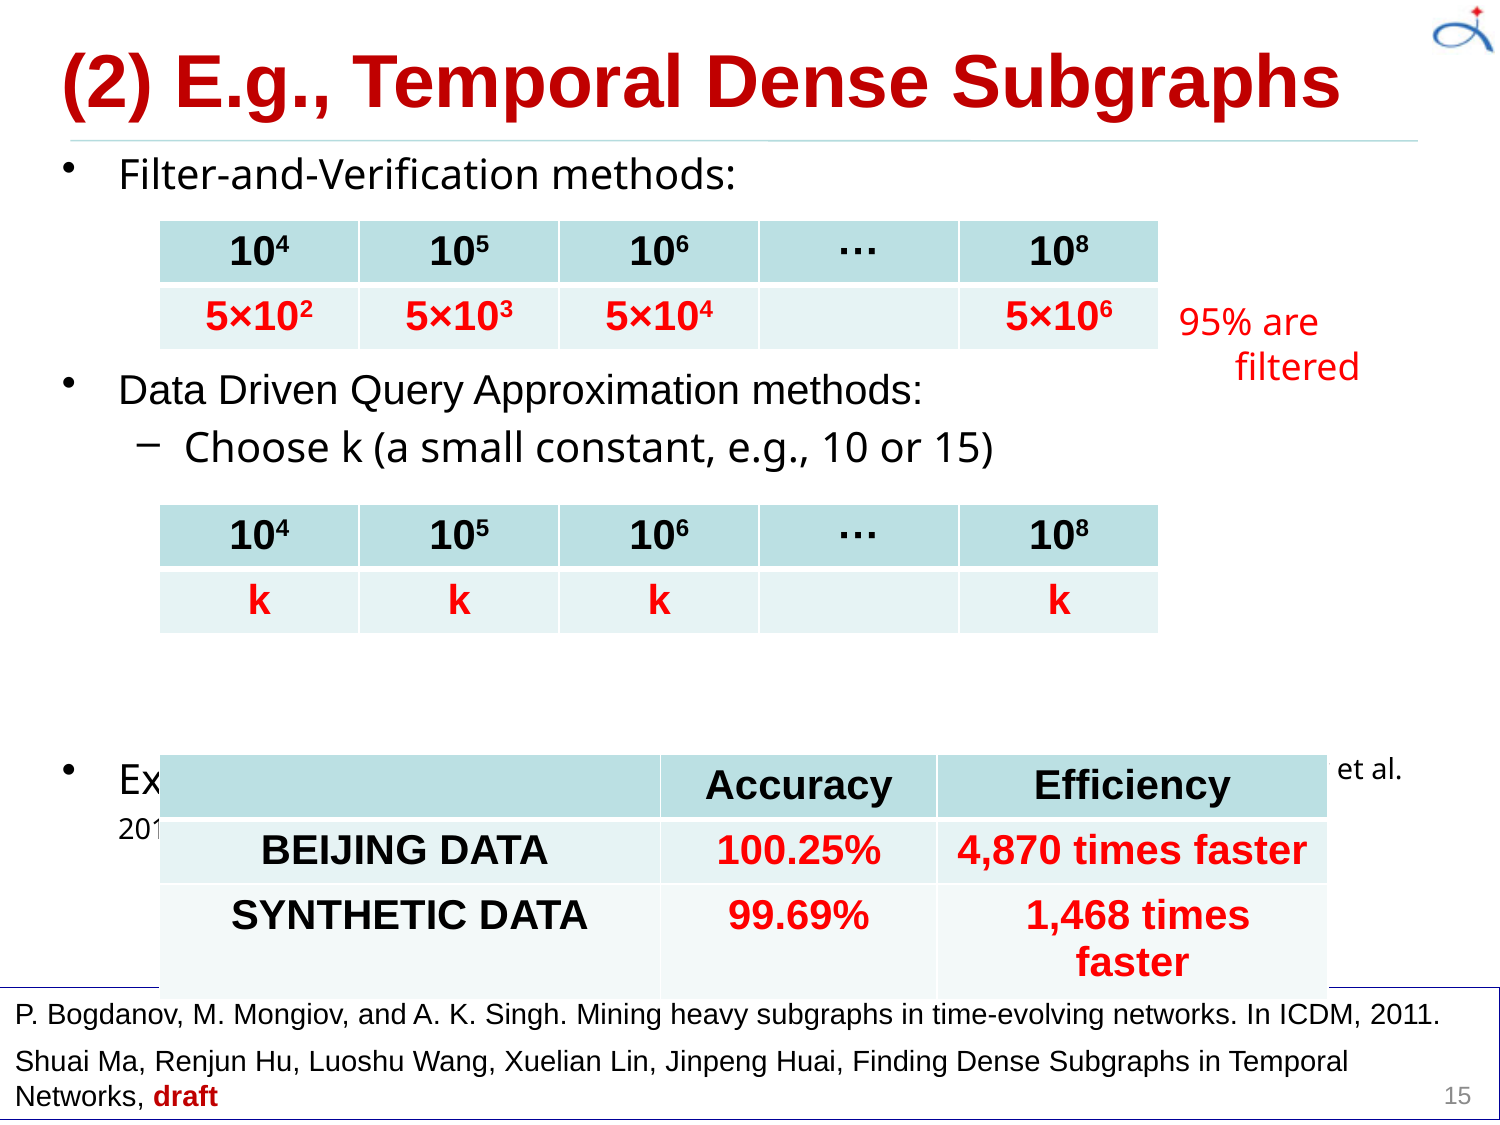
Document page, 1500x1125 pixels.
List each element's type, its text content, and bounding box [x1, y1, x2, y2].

table_cell k [360, 572, 558, 633]
table_cell k [560, 572, 758, 633]
slide_number 15 [1136, 1120, 1487, 1125]
table_header Efficiency [938, 755, 1327, 817]
table_cell 5×102 [160, 288, 358, 349]
table_header ··· [760, 221, 958, 282]
table_header Accuracy [661, 755, 936, 817]
table_header 104 [160, 221, 358, 282]
table_cell k [160, 572, 358, 633]
table_cell 1,468 times faster [938, 885, 1327, 999]
table_header [160, 755, 660, 817]
table_header 108 [960, 505, 1158, 566]
table_cell 100.25% [661, 822, 936, 883]
table_cell [760, 572, 958, 633]
text_box P. Bogdanov, M. Mongiov, and A. K. Singh. Mining heavy subgraphs in time-evolving networks. In ICDM, 2011. Shuai Ma, Renjun Hu, Luoshu Wang, Xuelian Lin, Jinpeng Huai, Finding Dense Subgraphs in Temporal Networks, draft [0, 987, 1500, 1120]
picture [1432, 5, 1495, 55]
table_header 104 [160, 505, 358, 566]
list Filter-and-Verification methods: Data Driven Query Approximation methods: Choose k (a small constant, e.g., 10 or 15) Experimental results (with the state of the art solution [Bogdanov et al. 2011]) [46, 140, 1500, 987]
table_cell k [960, 572, 1158, 633]
table_cell 5×106 [960, 288, 1158, 349]
table_cell 4,870 times faster [938, 822, 1327, 883]
table_header 105 [360, 221, 558, 282]
title (2) E.g., Temporal Dense Subgraphs [46, 11, 1419, 140]
table_cell BEIJING DATA [160, 822, 660, 883]
table_cell 5×104 [560, 288, 758, 349]
table_cell 99.69% [661, 885, 936, 999]
table_header ··· [760, 505, 958, 566]
table_cell 5×103 [360, 288, 558, 349]
table_header 108 [960, 221, 1158, 282]
table_cell [760, 288, 958, 349]
table_header 105 [360, 505, 558, 566]
table_header 106 [560, 221, 758, 282]
table_cell SYNTHETIC DATA [160, 885, 660, 999]
table_header 106 [560, 505, 758, 566]
text_box 95% are filtered [1163, 290, 1459, 363]
